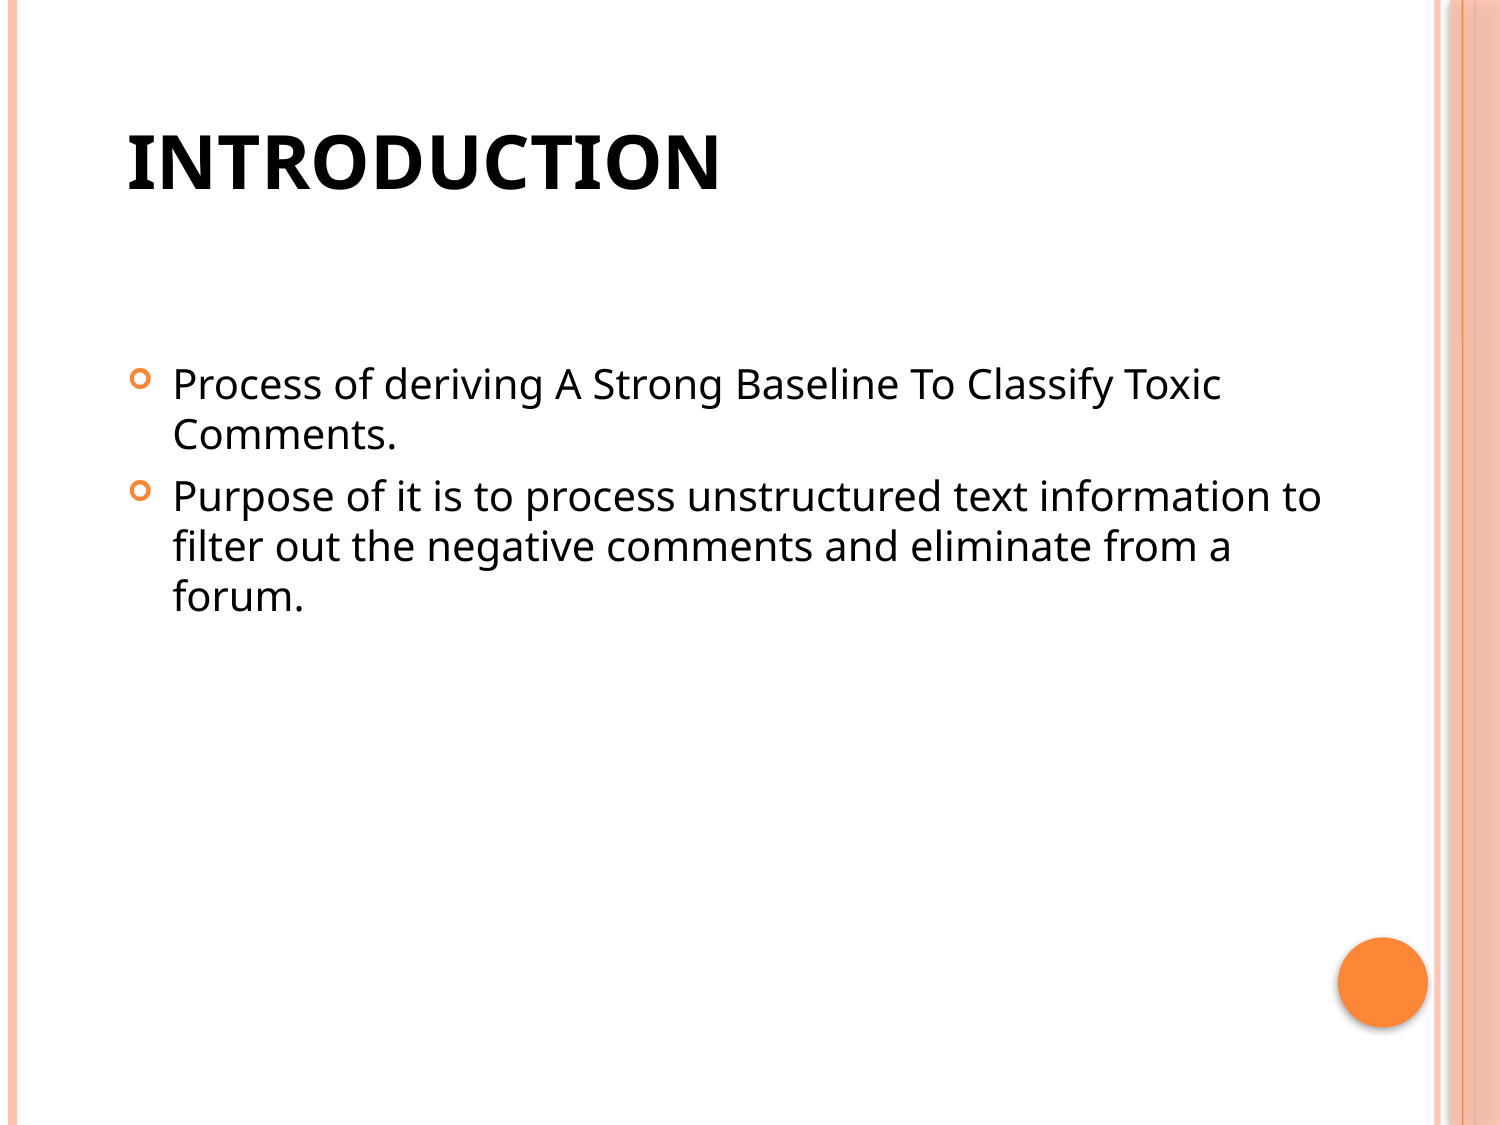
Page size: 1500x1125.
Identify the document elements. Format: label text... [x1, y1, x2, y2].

list Process of deriving A Strong Baseline To Classify Toxic Comments. Purpose of it is to process unstructured text information to filter out the negative comments and eliminate from a forum. [112, 350, 1384, 1000]
title Introduction [112, 93, 1386, 213]
